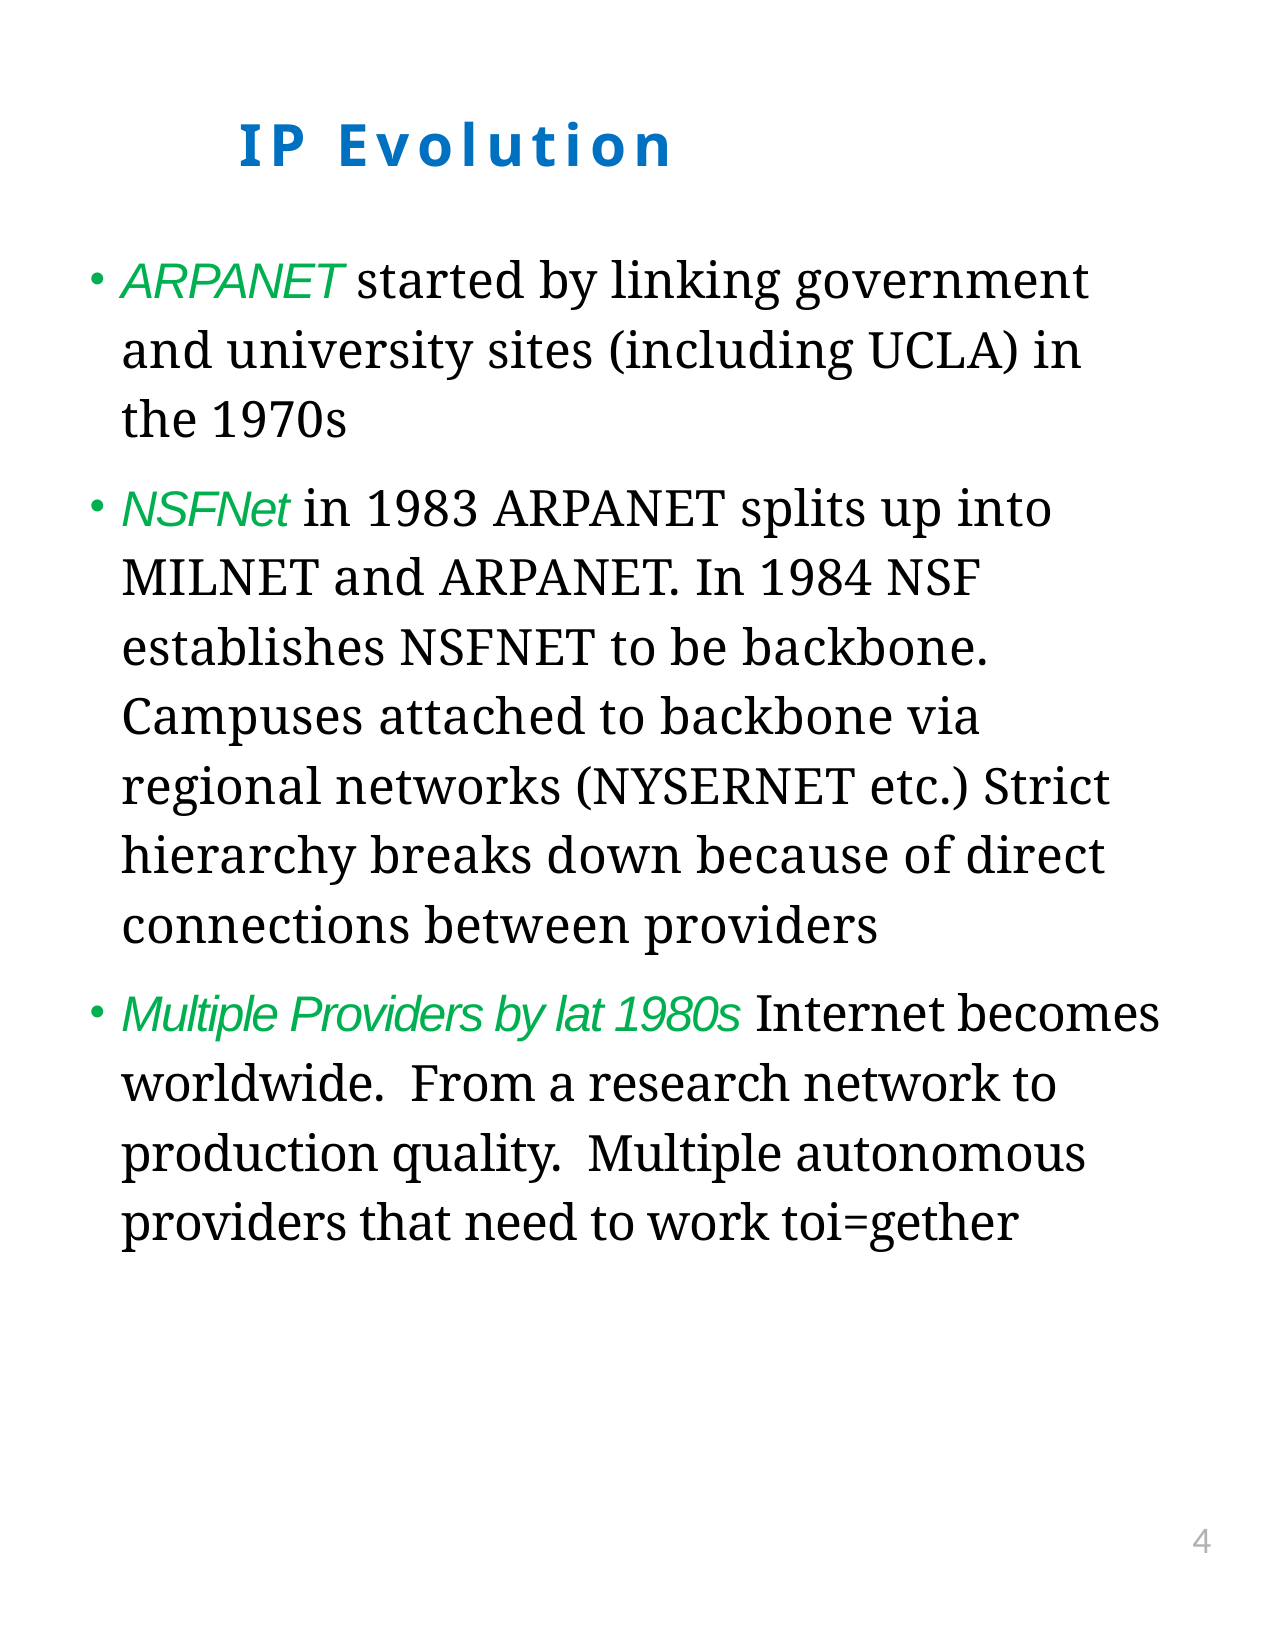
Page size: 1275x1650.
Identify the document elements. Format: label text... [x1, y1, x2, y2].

slide_number 4 [918, 1534, 1212, 1650]
text_box IP Evolution ARPANET started by linking government and university sites (including UCLA) in the 1970s NSFNet in 1983 ARPANET splits up into MILNET and ARPANET. In 1984 NSF establishes NSFNET to be backbone. Campuses attached to backbone via regional networks (NYSERNET etc.) Strict hierarchy breaks down because of direct connections between providers Multiple Providers by lat 1980s Internet becomes worldwide. From a research network to production quality. Multiple autonomous providers that need to work toi=gether [62, 108, 1212, 1251]
